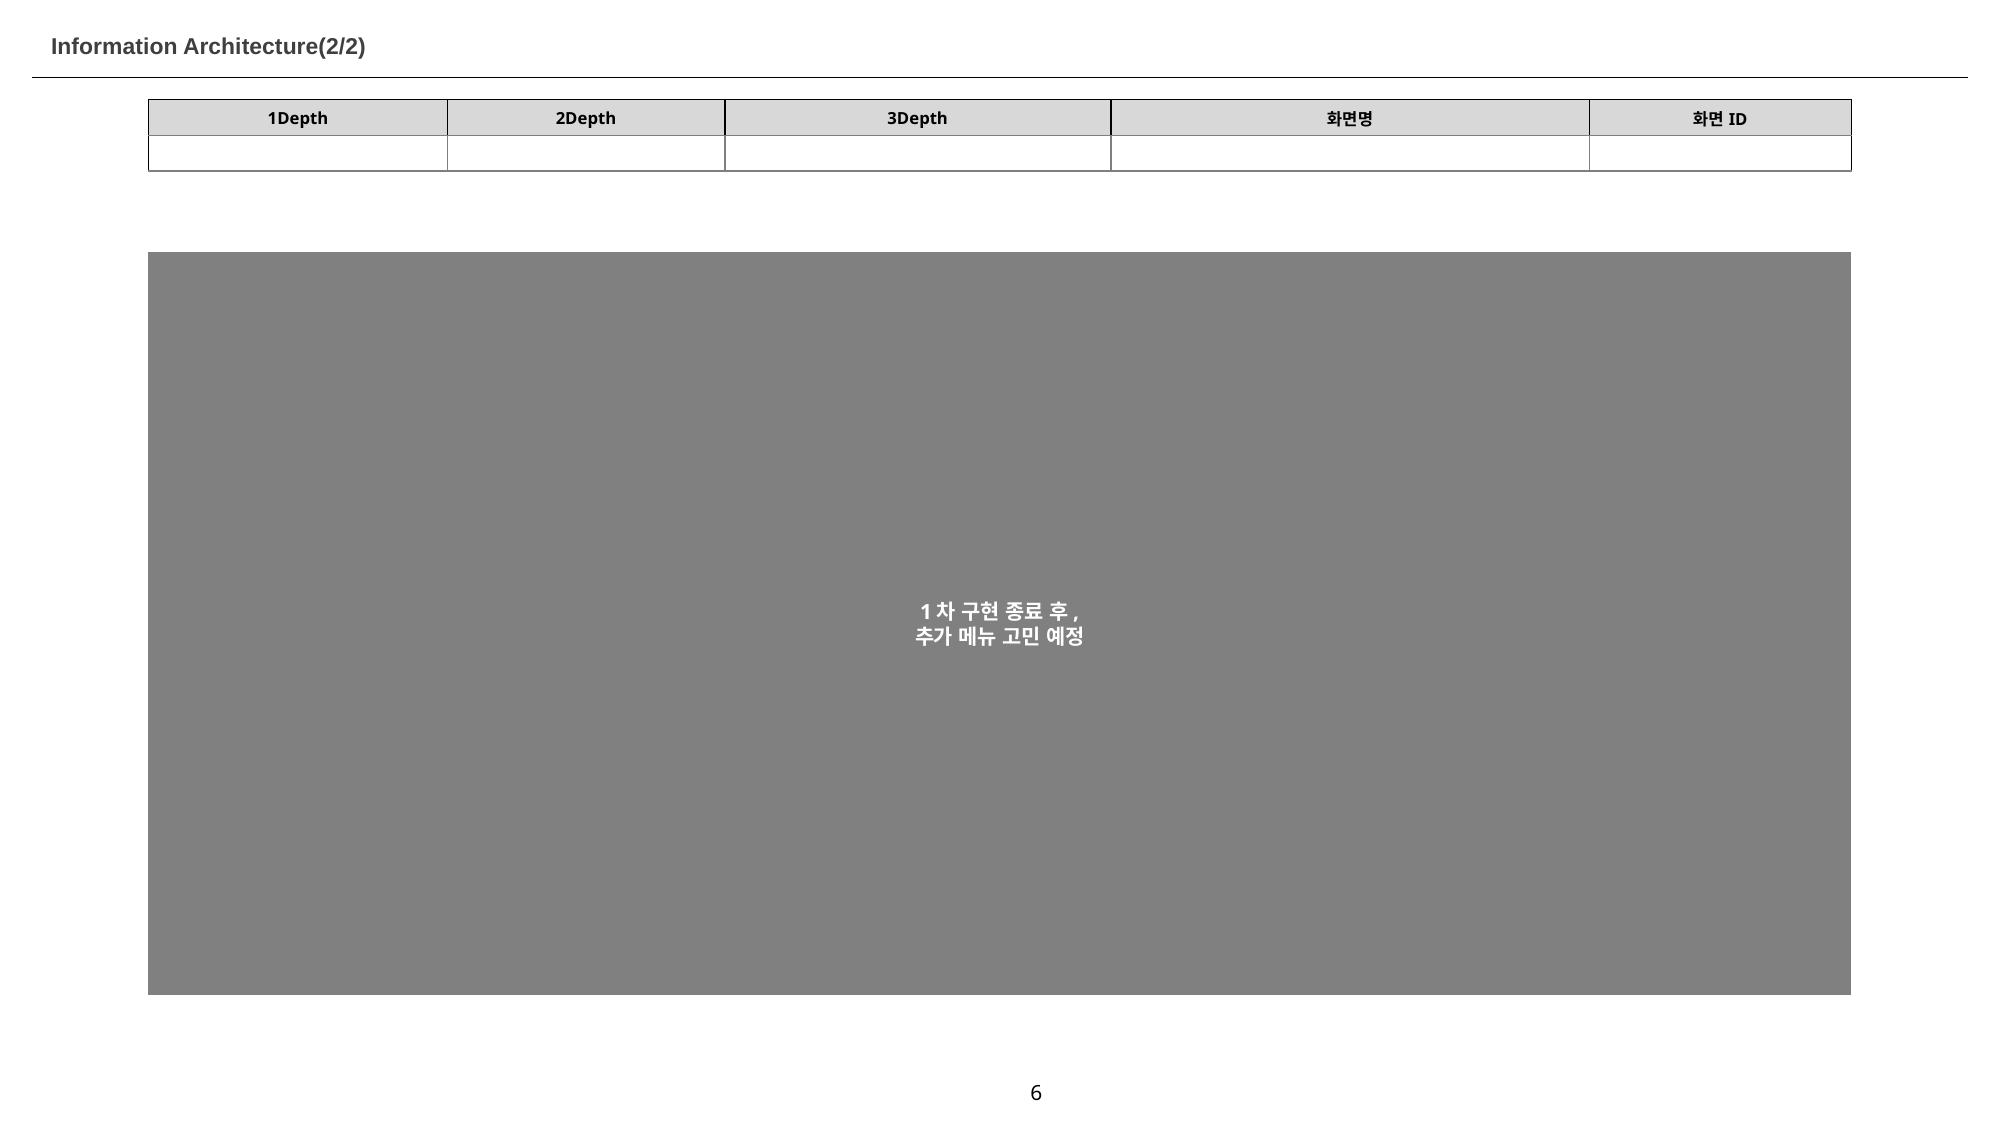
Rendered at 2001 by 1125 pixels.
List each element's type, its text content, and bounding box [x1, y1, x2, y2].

text_box Information Architecture(2/2) [36, 27, 453, 68]
table_cell [1590, 136, 1851, 170]
table_cell [726, 136, 1110, 170]
table_header 2Depth [448, 100, 724, 135]
table_cell [149, 136, 447, 170]
table_cell [1112, 136, 1589, 170]
text_box 1차 구현 종료 후, 추가 메뉴 고민 예정 [148, 251, 1851, 996]
table_header 화면명 [1112, 100, 1589, 135]
table_header 1Depth [149, 100, 447, 135]
table_header 3Depth [726, 100, 1110, 135]
table_cell [448, 136, 724, 170]
table_header 화면ID [1590, 100, 1851, 135]
